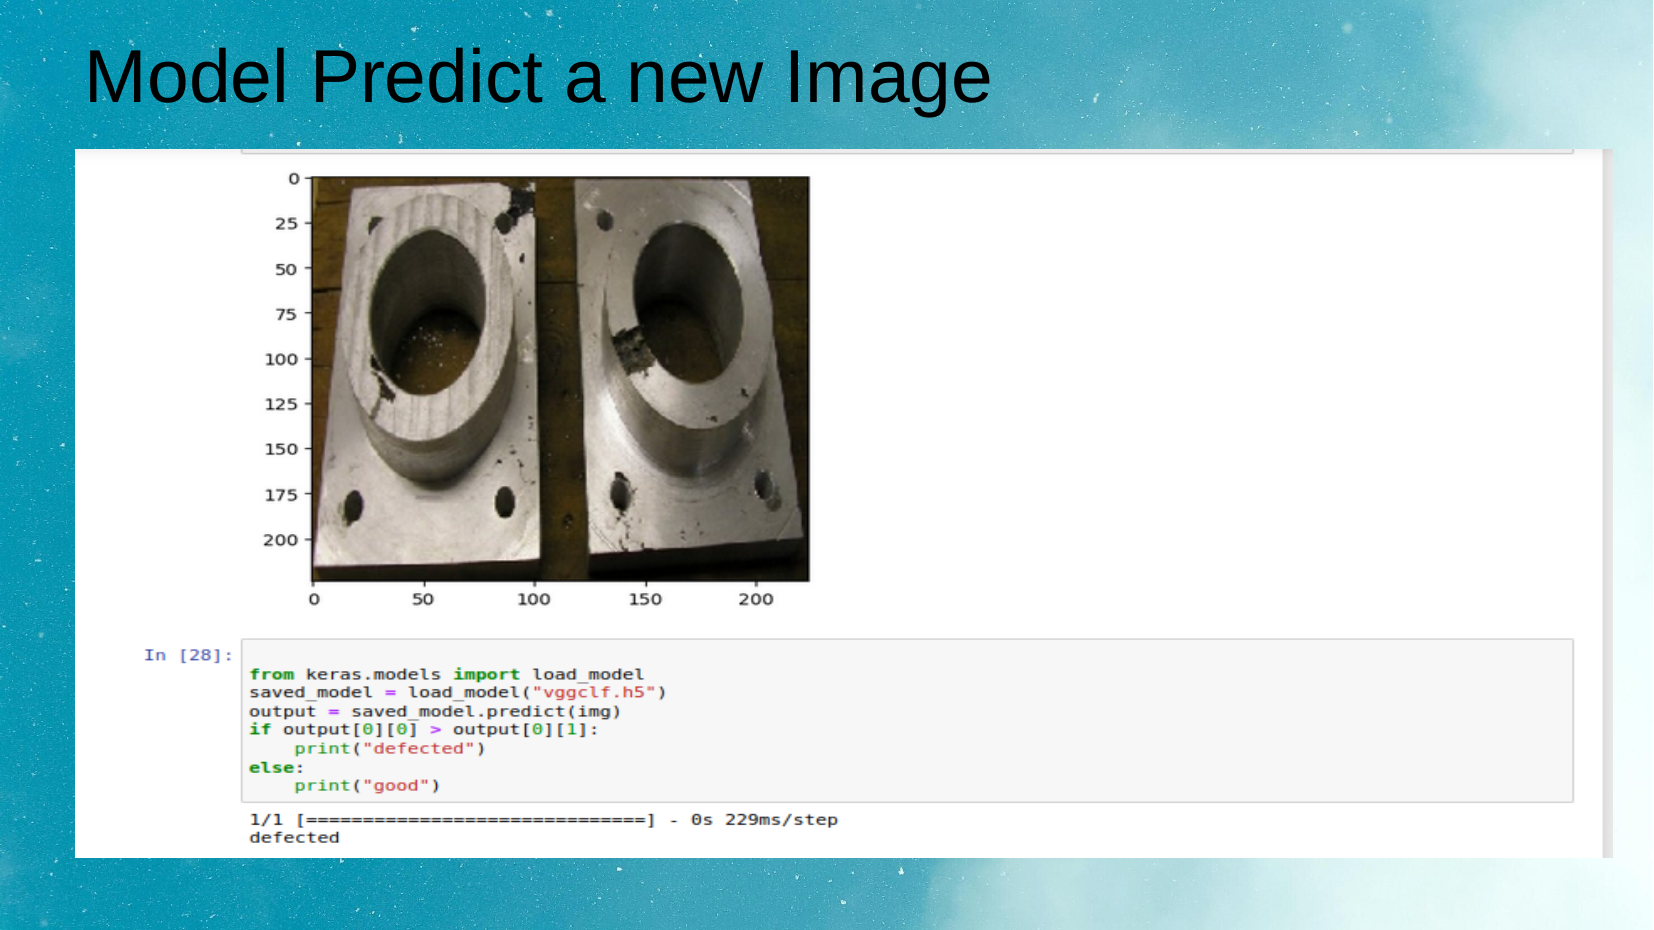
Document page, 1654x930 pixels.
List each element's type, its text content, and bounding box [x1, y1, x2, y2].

picture [0, 0, 1654, 930]
title Model Predict a new Image [0, 0, 1294, 150]
